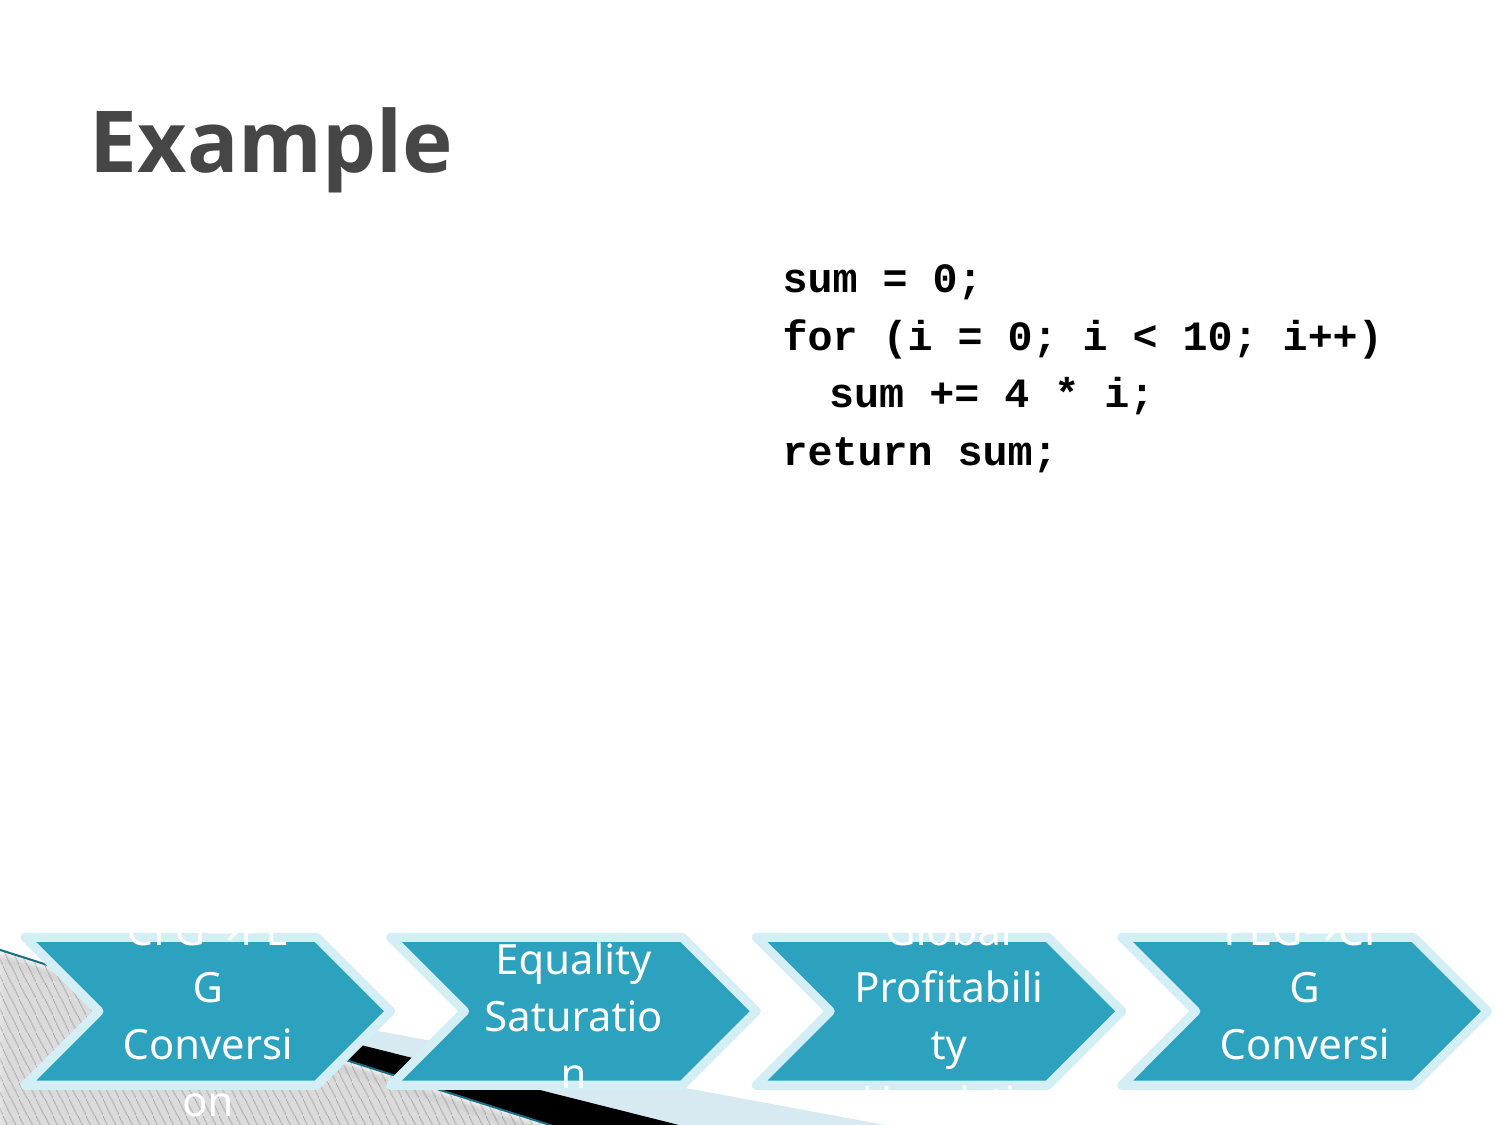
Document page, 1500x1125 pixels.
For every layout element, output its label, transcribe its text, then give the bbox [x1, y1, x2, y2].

list sum = 0; for (i = 0; i < 10; i++) sum += 4 * i; return sum; [750, 243, 1425, 937]
title Example [75, 45, 1425, 233]
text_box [24, 937, 1488, 1086]
